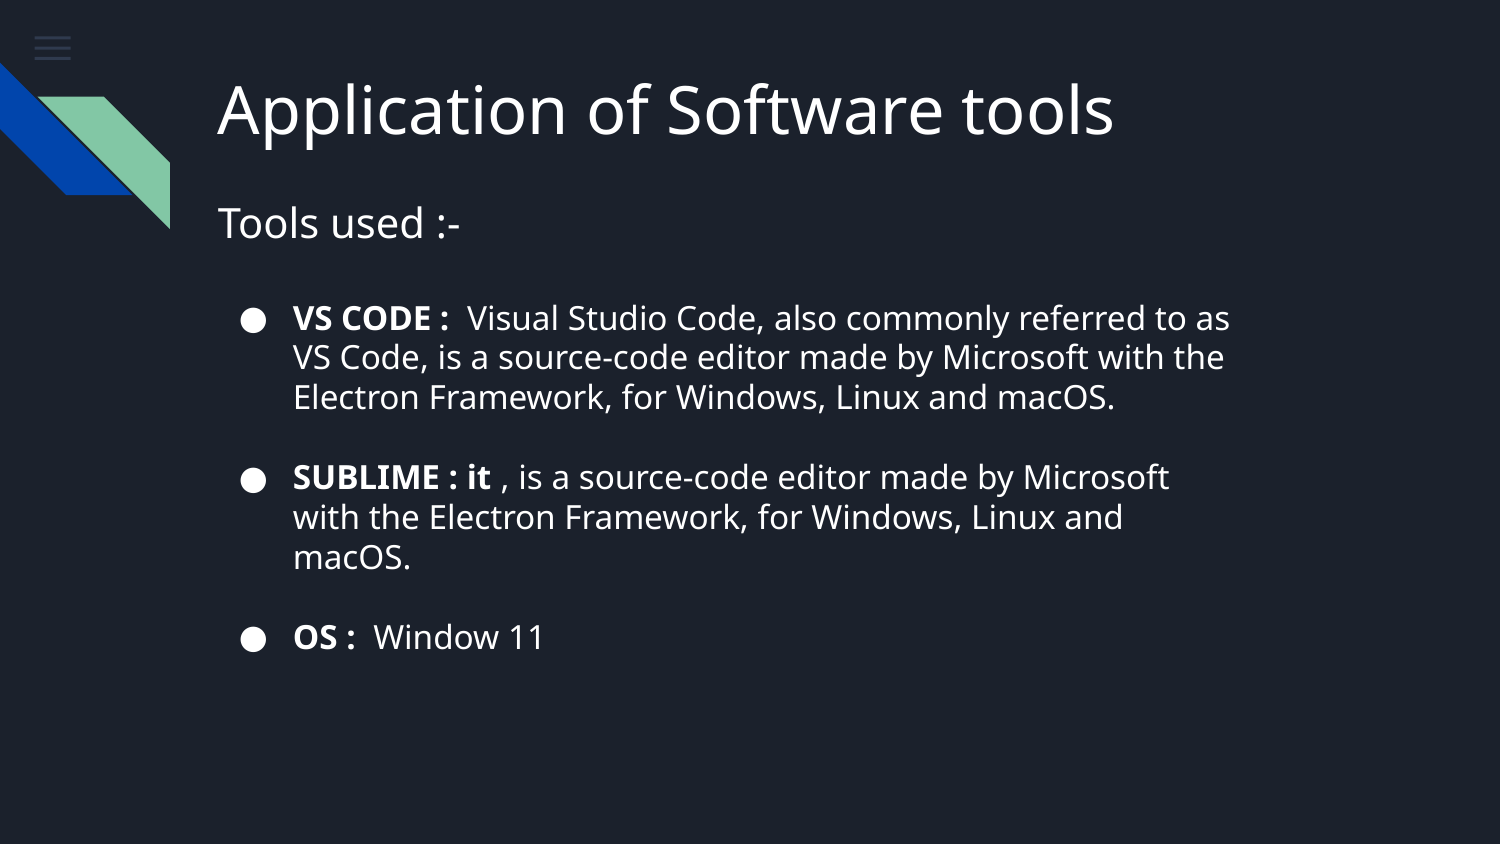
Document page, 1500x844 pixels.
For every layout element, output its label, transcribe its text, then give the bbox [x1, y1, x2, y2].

text_box Tools used :- VS CODE : Visual Studio Code, also commonly referred to as VS Code, is a source-code editor made by Microsoft with the Electron Framework, for Windows, Linux and macOS. SUBLIME : it , is a source-code editor made by Microsoft with the Electron Framework, for Windows, Linux and macOS. OS : Window 11 [203, 181, 1261, 711]
text_box Application of Software tools [203, 52, 1261, 163]
